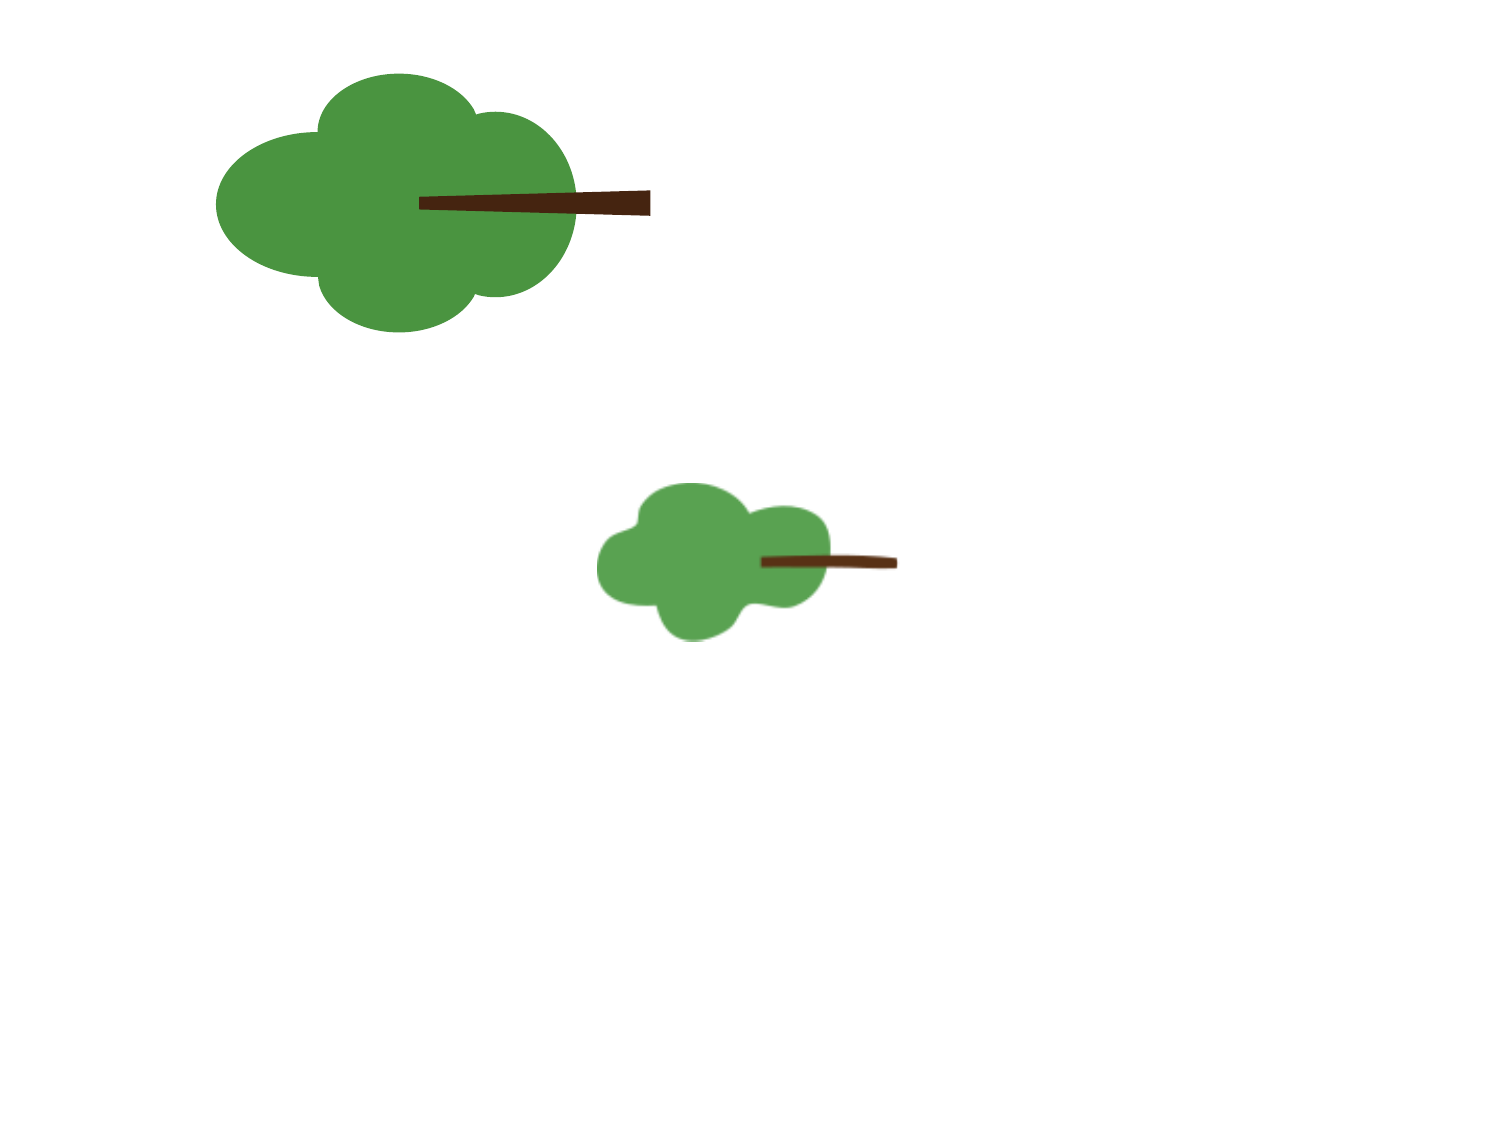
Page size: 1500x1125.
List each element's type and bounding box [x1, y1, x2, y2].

text_box [215, 73, 651, 333]
picture [597, 483, 901, 642]
